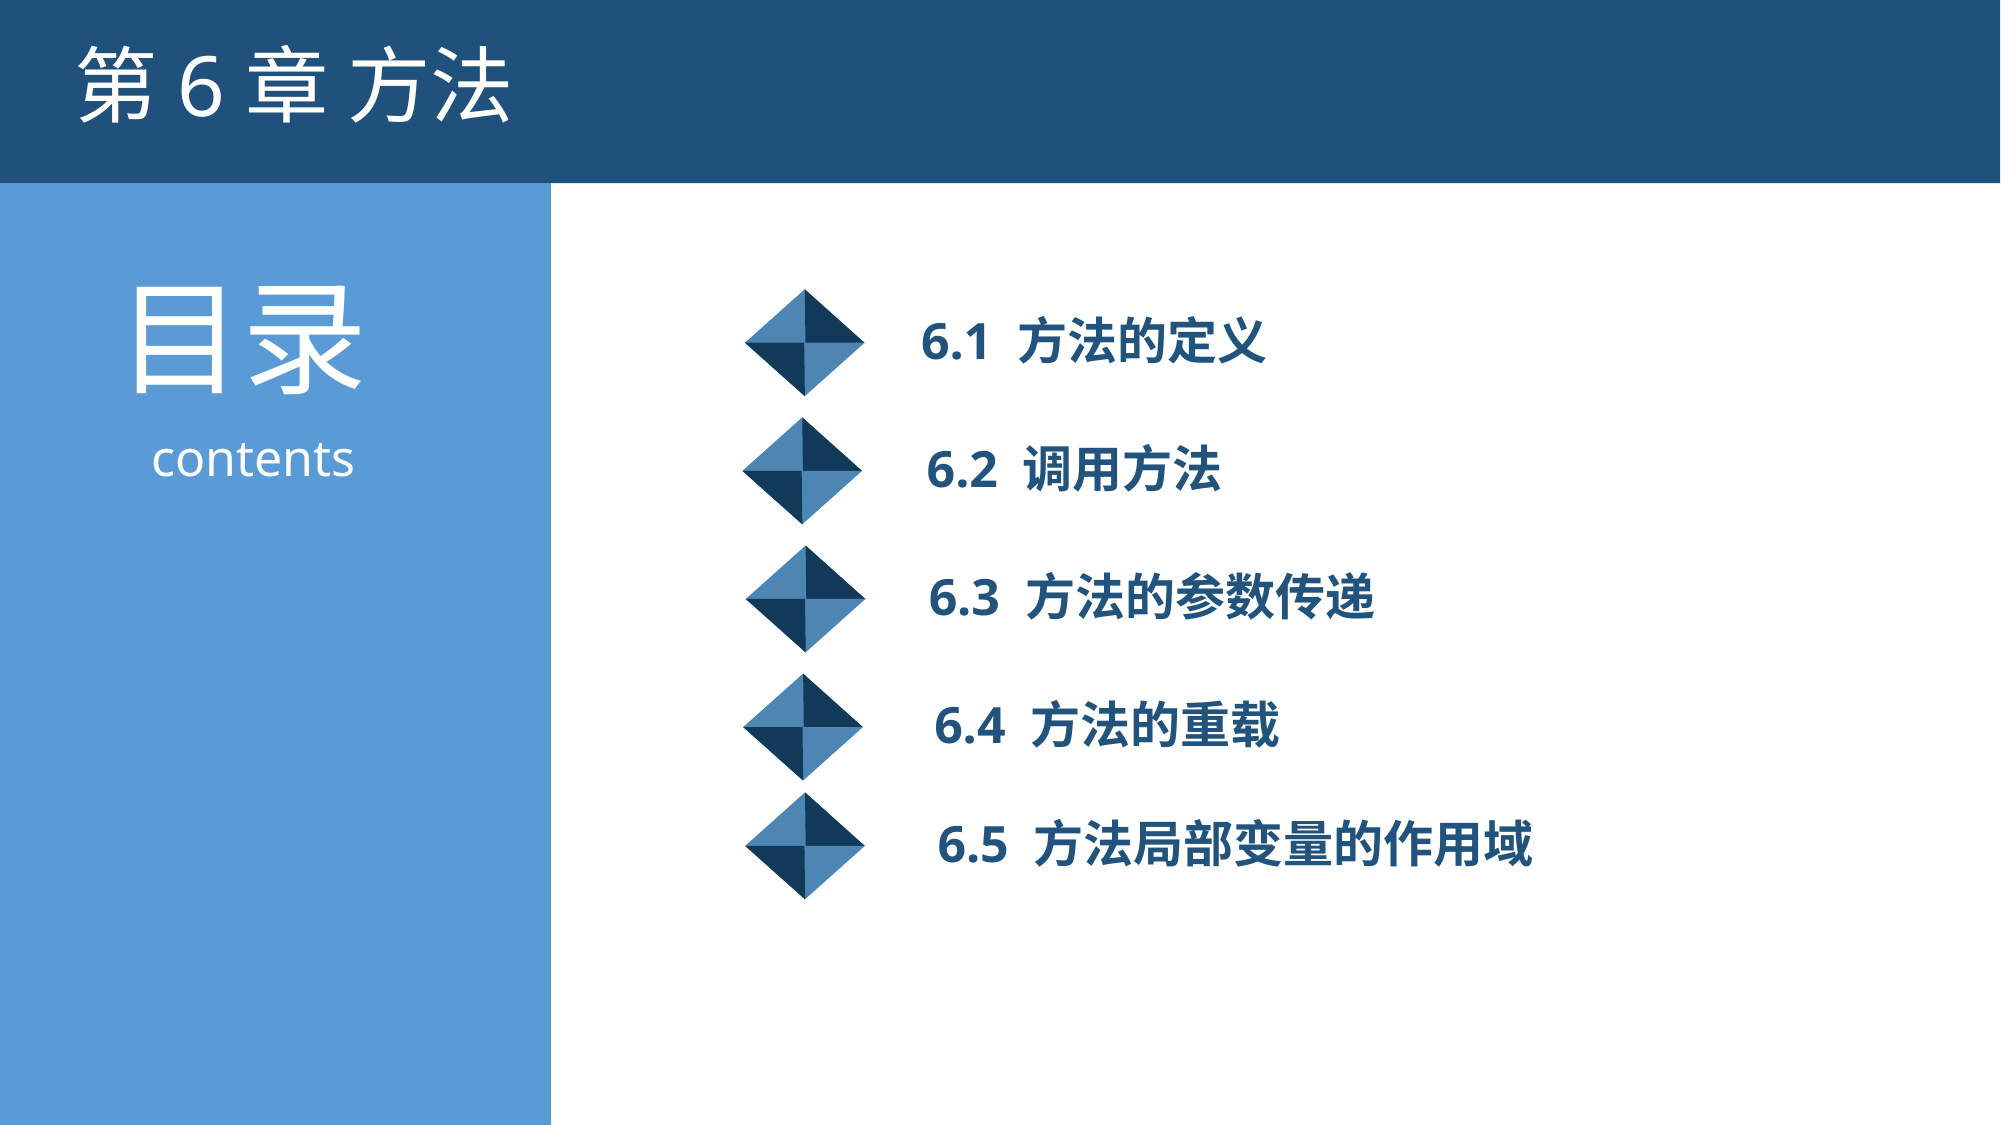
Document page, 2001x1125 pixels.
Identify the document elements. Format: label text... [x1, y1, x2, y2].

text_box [744, 289, 865, 397]
text_box 6.2 调用方法 [914, 431, 1236, 504]
text_box 第6章 方法 [60, 25, 1270, 141]
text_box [745, 545, 866, 653]
text_box 6.3 方法的参数传递 [916, 559, 1388, 632]
text_box 6.1 方法的定义 [908, 303, 1280, 376]
text_box 6.5 方法局部变量的作用域 [925, 806, 1547, 879]
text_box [745, 792, 865, 900]
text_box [742, 417, 863, 525]
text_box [743, 673, 863, 781]
text_box 6.4 方法的重载 [922, 688, 1293, 760]
